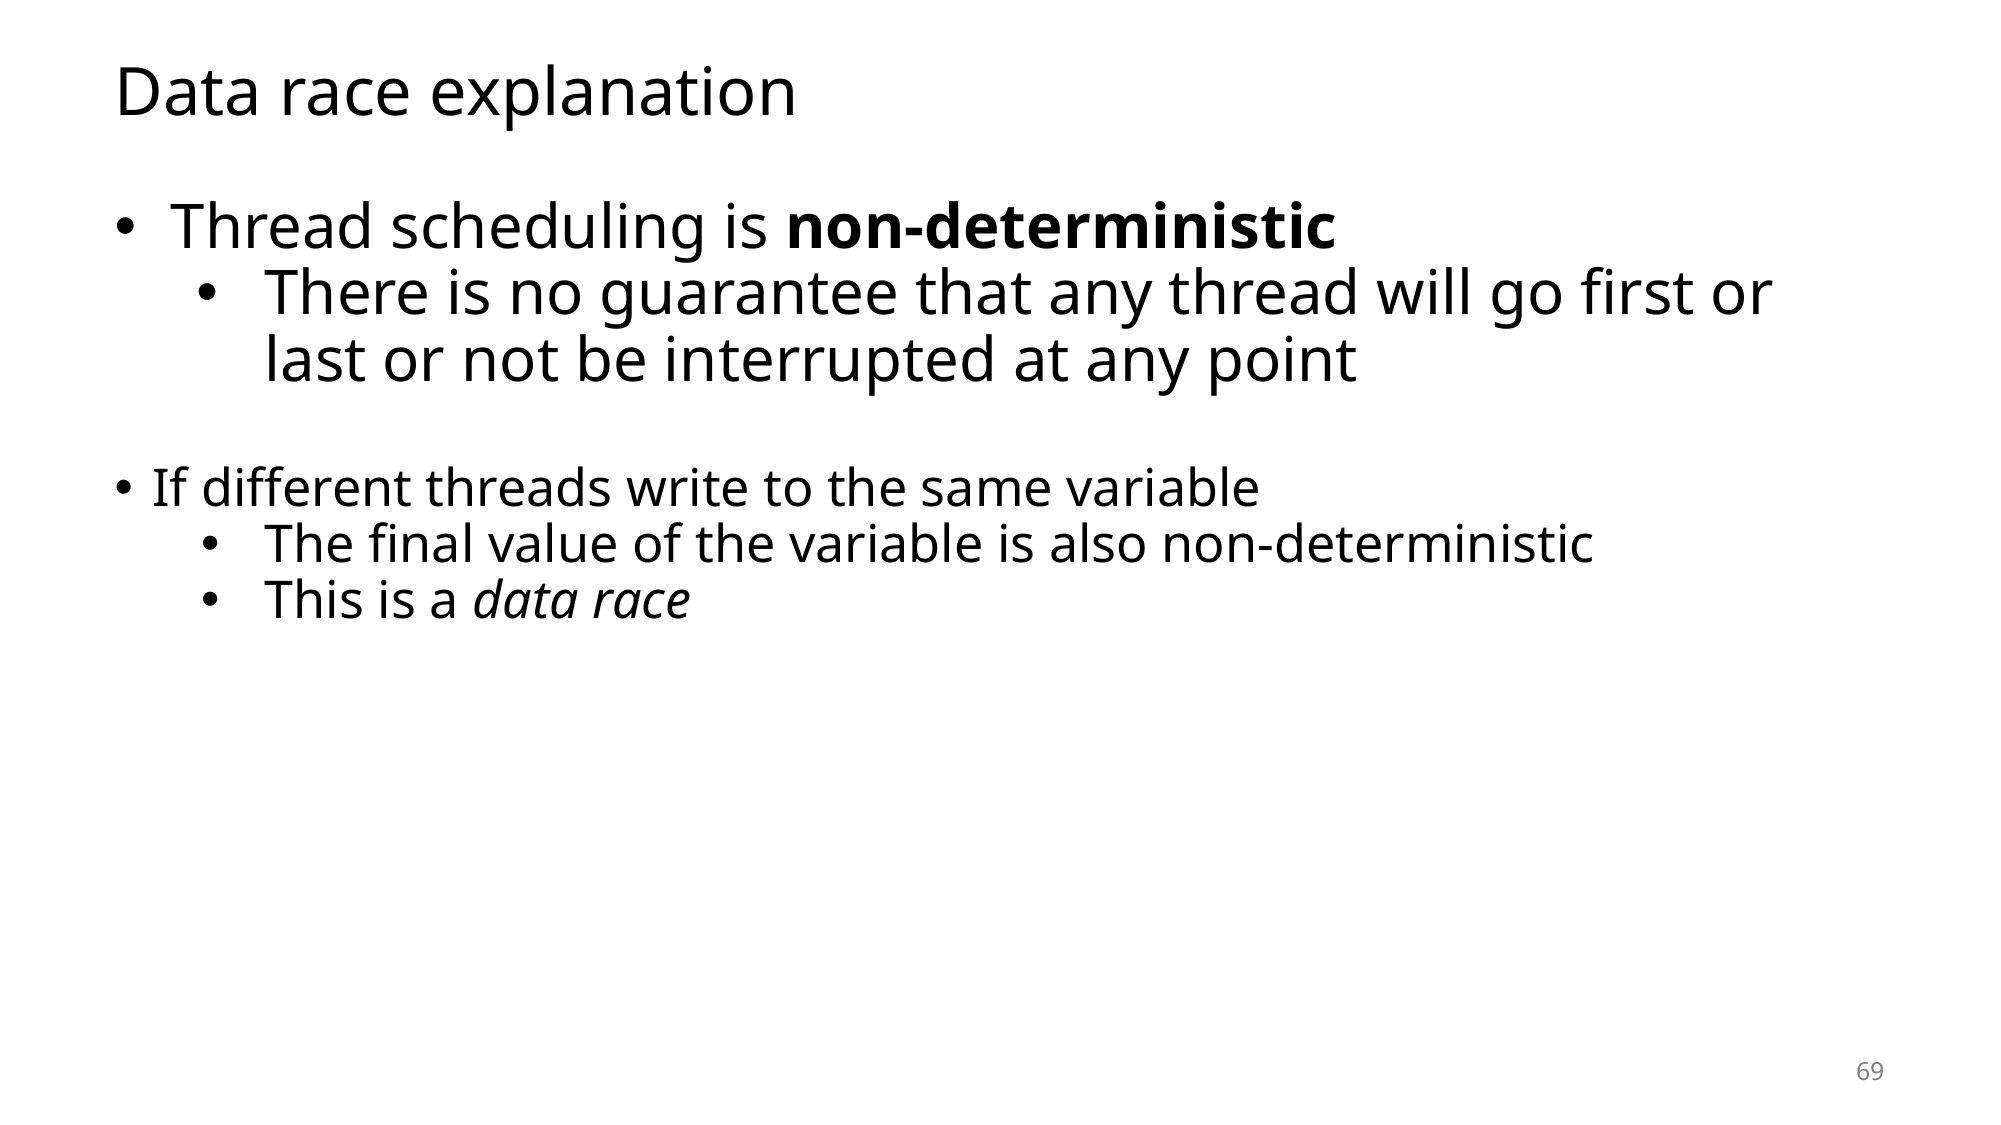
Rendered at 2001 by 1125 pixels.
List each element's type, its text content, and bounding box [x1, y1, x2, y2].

slide_number 69 [1749, 1042, 1900, 1103]
title Data race explanation [99, 37, 1900, 150]
list Thread scheduling is non-deterministic There is no guarantee that any thread will go first or last or not be interrupted at any point If different threads write to the same variable The final value of the variable is also non-deterministic This is a data race [99, 187, 1900, 1013]
